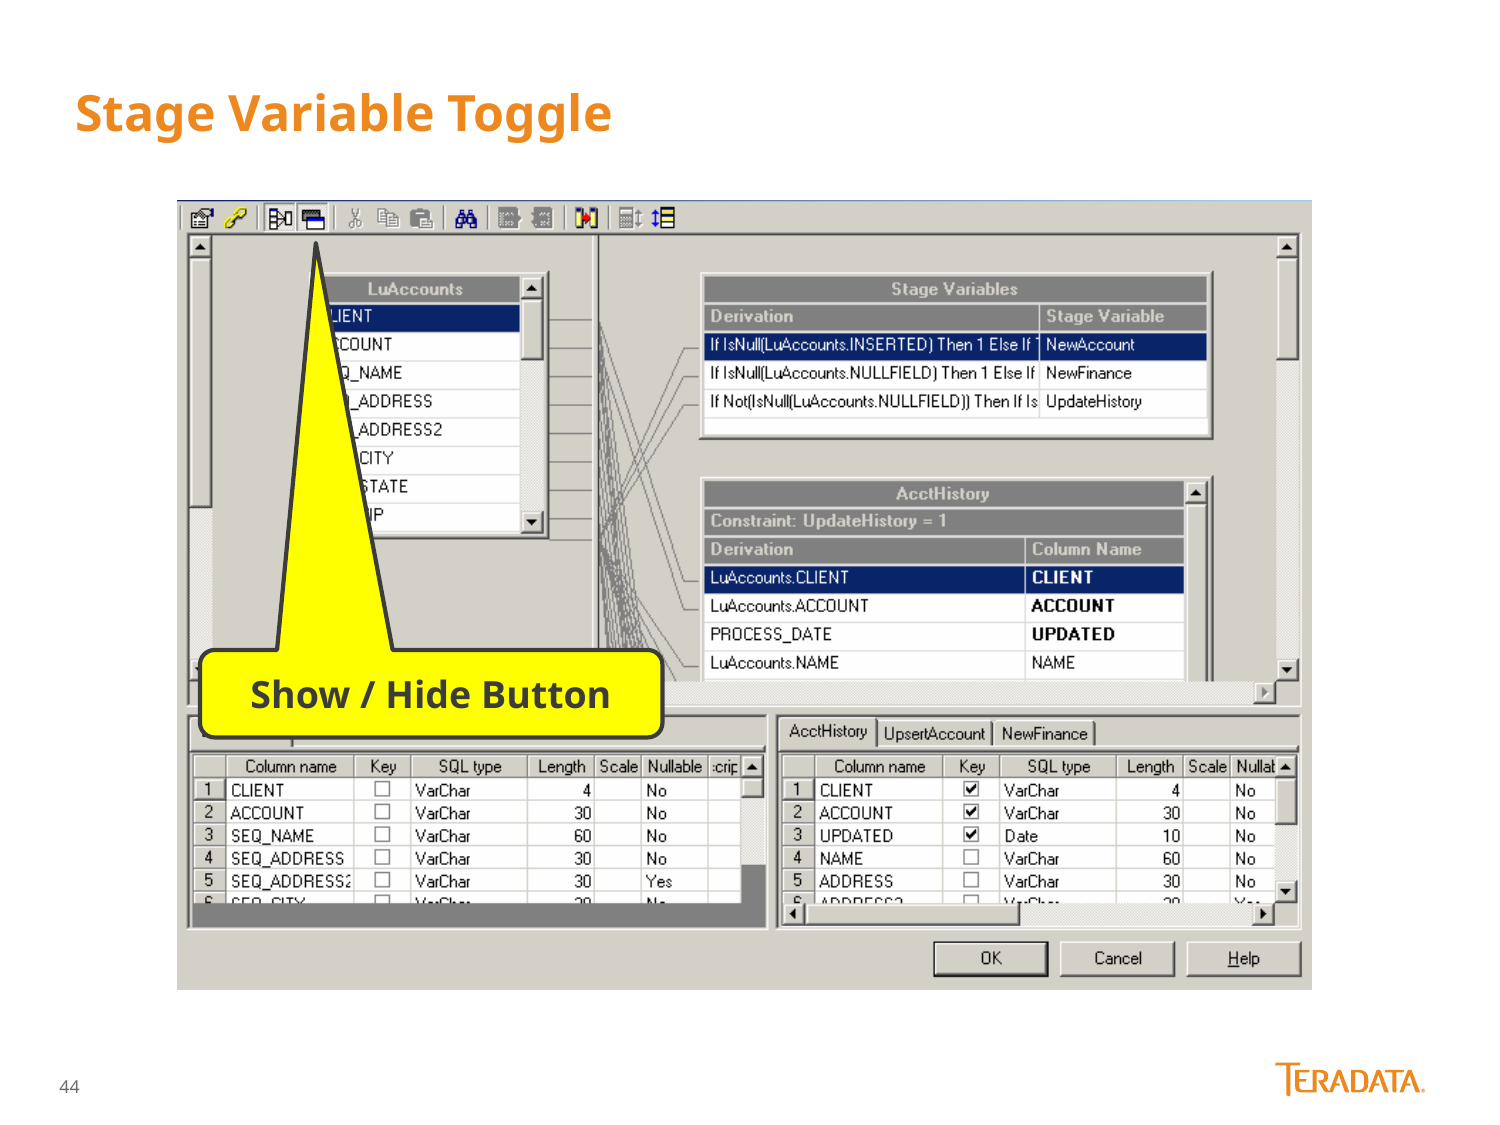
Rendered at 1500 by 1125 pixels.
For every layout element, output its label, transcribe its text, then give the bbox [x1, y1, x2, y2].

title Stage Variable Toggle [75, 27, 1425, 143]
picture [177, 199, 1312, 991]
